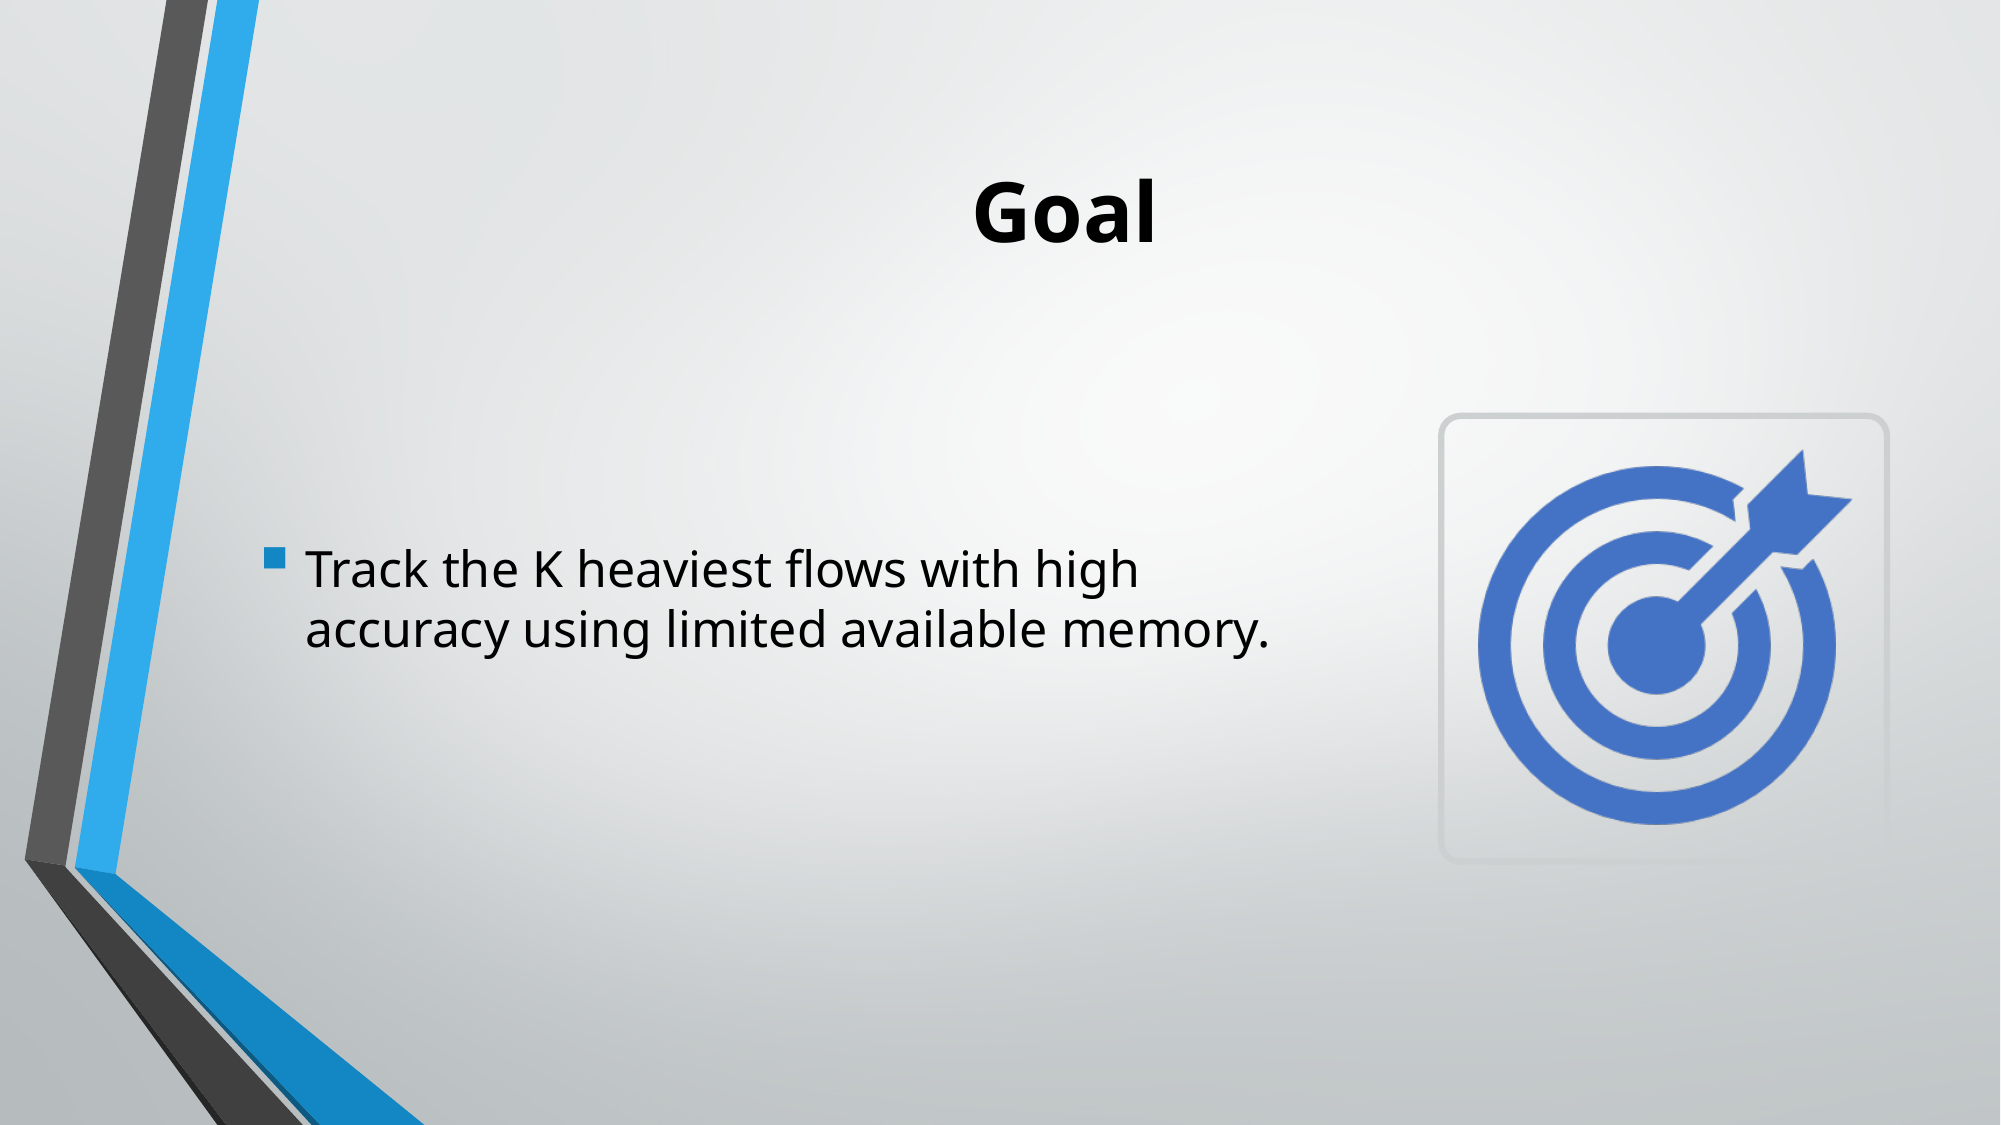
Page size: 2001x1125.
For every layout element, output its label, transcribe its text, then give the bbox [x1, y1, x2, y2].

picture [1441, 415, 1887, 862]
title Goal [243, 112, 1887, 307]
list Track the K heaviest flows with high accuracy using limited available memory. [243, 327, 1369, 950]
